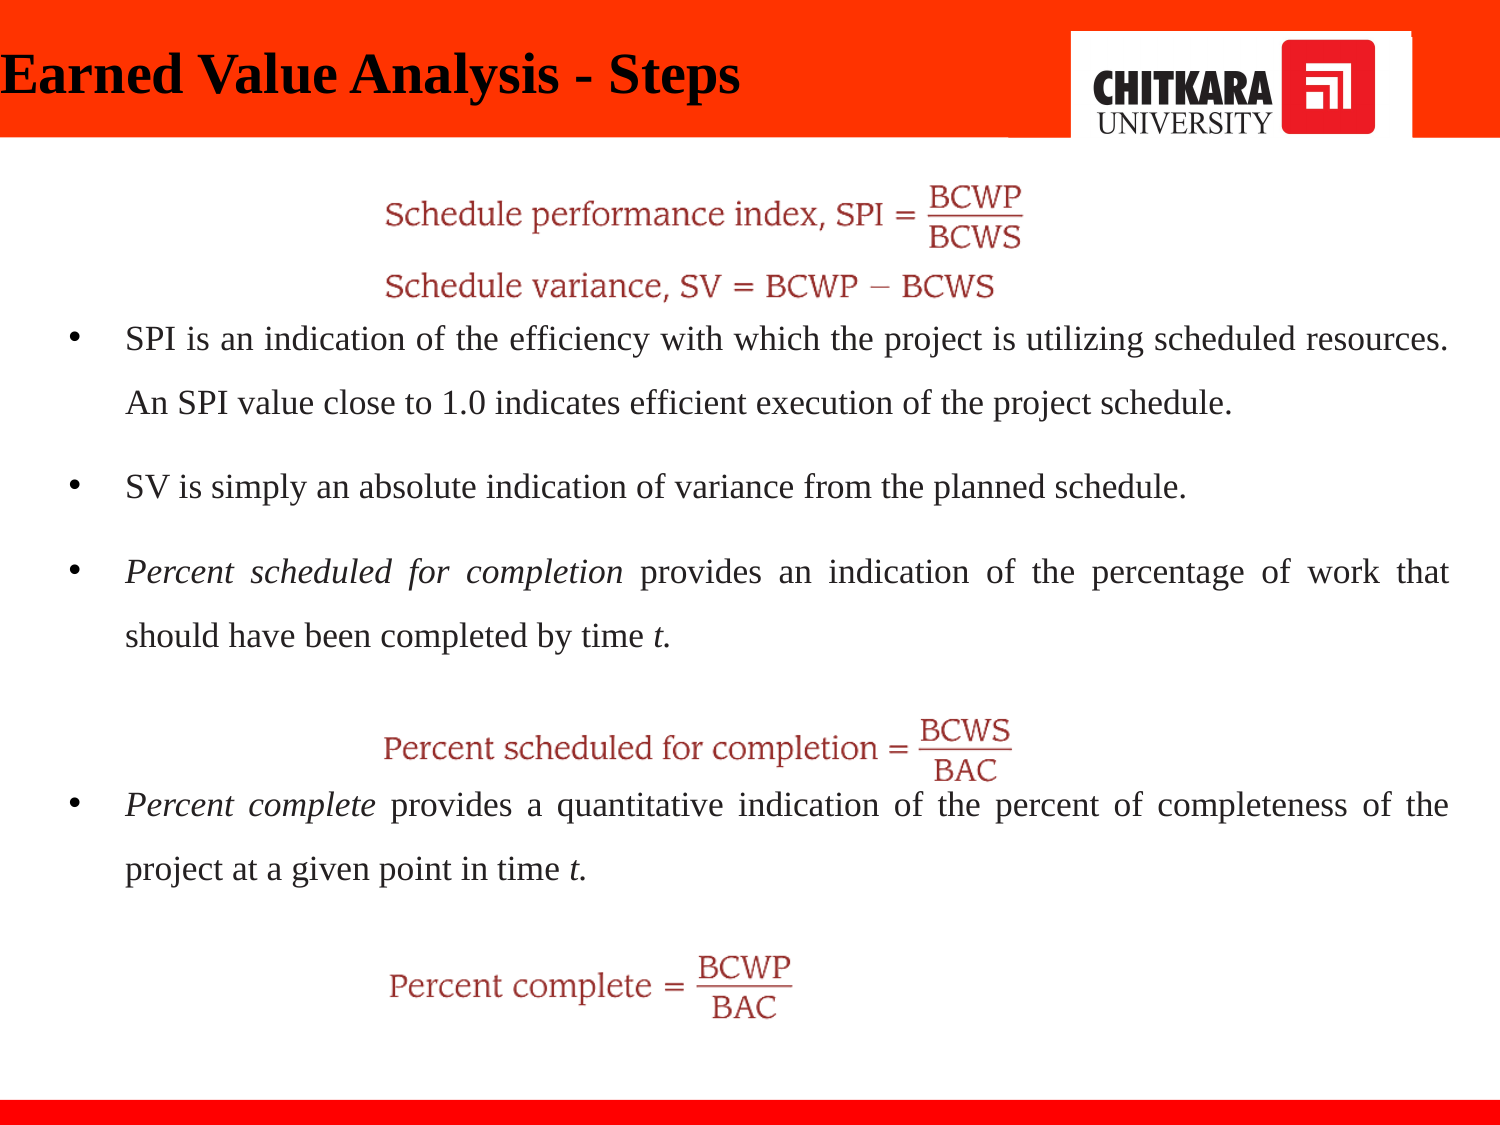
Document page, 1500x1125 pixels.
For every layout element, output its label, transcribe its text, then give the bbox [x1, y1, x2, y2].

picture [374, 703, 1020, 789]
title Earned Value Analysis - Steps [0, 0, 900, 150]
picture [373, 169, 1027, 309]
picture [1074, 37, 1390, 138]
list SPI is an indication of the efficiency with which the project is utilizing scheduled resources. An SPI value close to 1.0 indicates efficient execution of the project schedule. SV is simply an absolute indication of variance from the planned schedule. Percent scheduled for completion provides an indication of the percentage of work that should have been completed by time t. Percent complete provides a quantitative indication of the percent of completeness of the project at a given point in time t. [50, 145, 1450, 1034]
picture [379, 943, 803, 1030]
